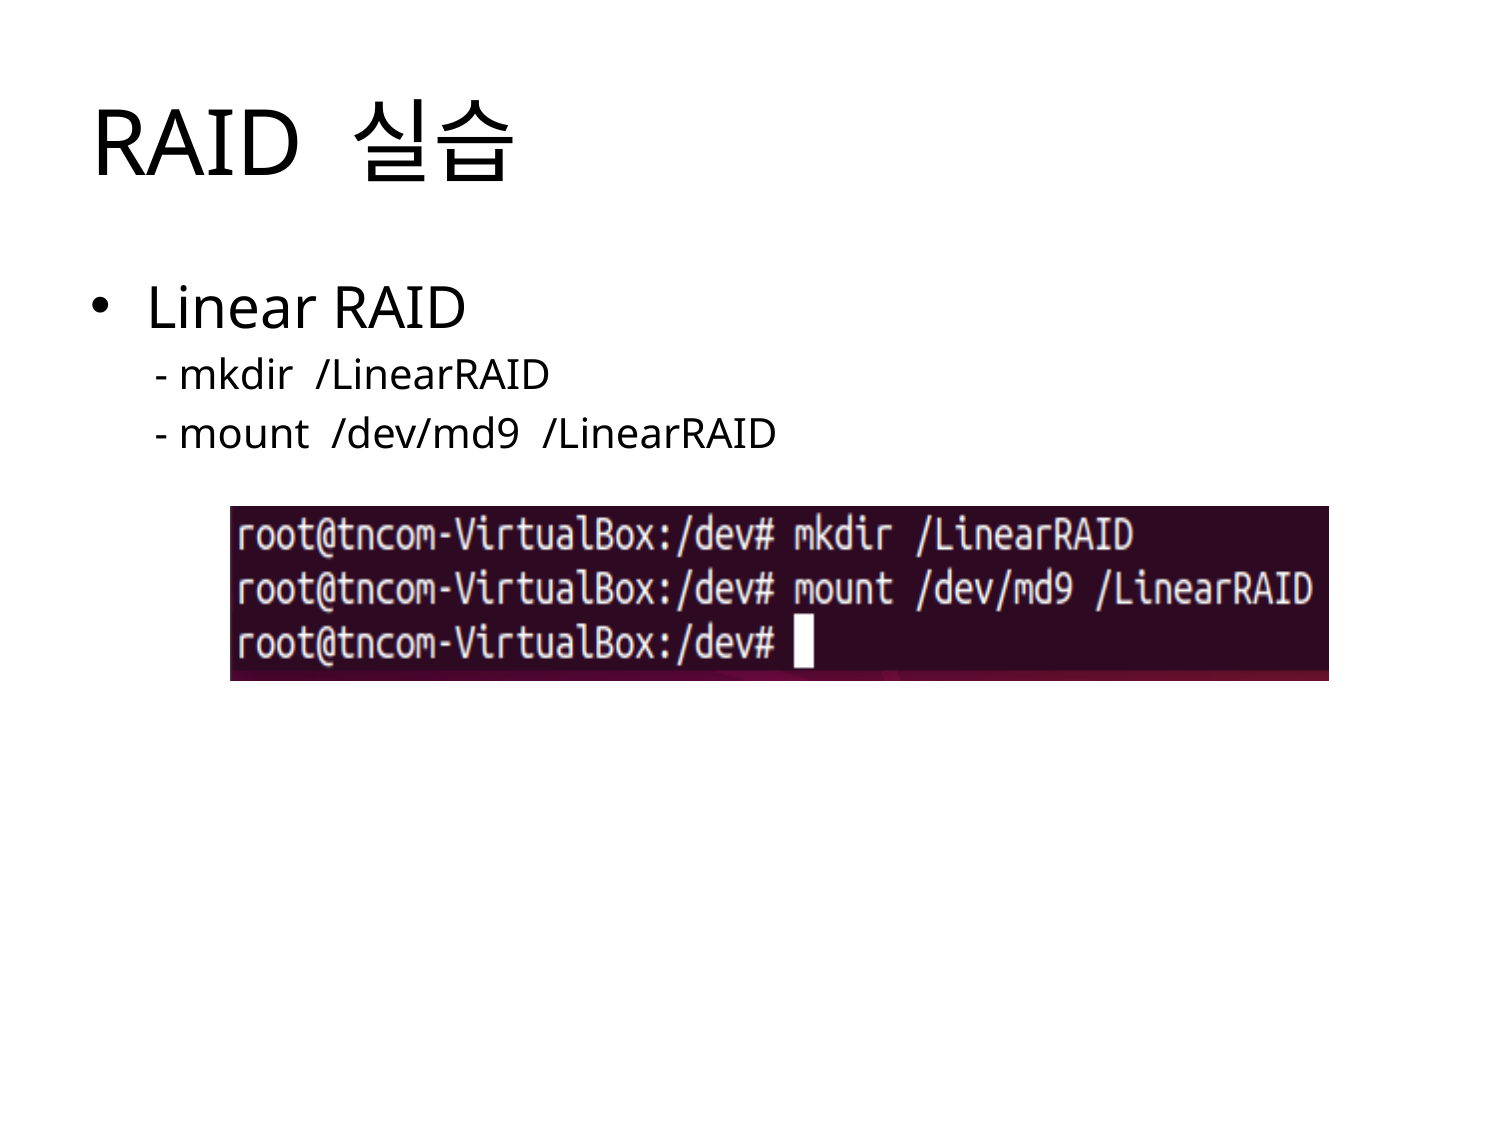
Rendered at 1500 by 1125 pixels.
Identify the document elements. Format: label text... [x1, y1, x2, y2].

title RAID 실습 [75, 45, 1425, 233]
list Linear RAID - mkdir /LinearRAID - mount /dev/md9 /LinearRAID [75, 262, 1500, 1094]
picture [229, 506, 1329, 681]
